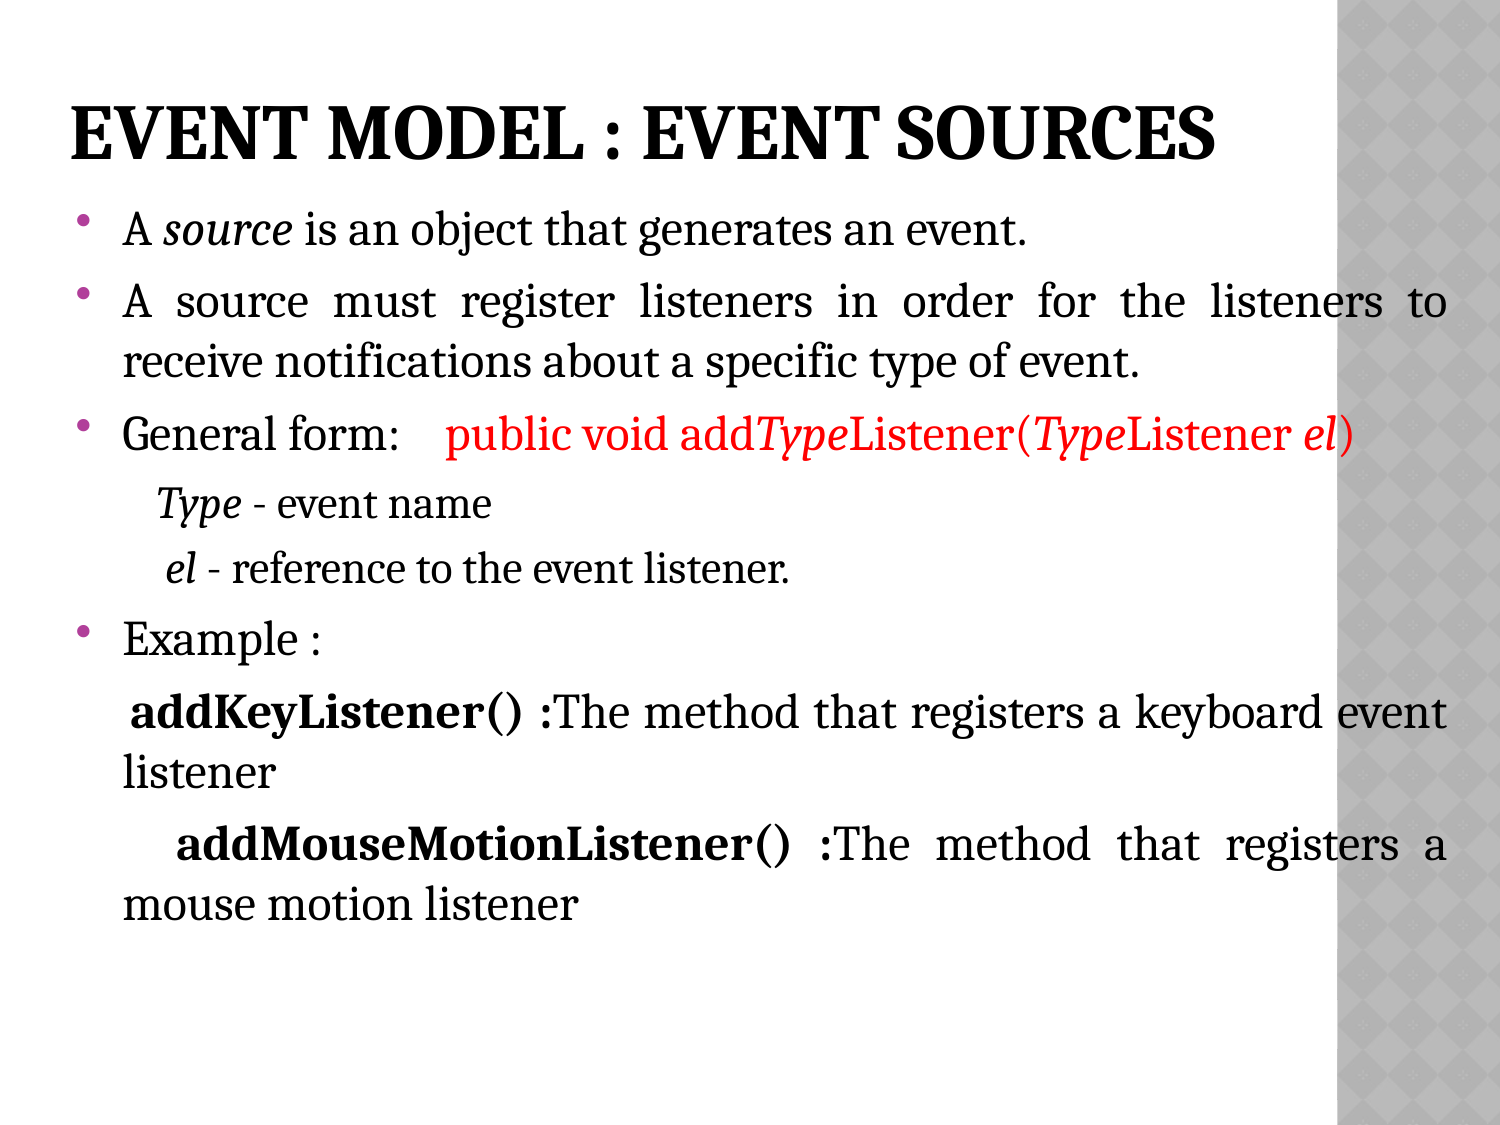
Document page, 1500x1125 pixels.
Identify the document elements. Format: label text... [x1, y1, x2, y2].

list A source is an object that generates an event. A source must register listeners in order for the listeners to receive notifications about a specific type of event. General form: public void addTypeListener(TypeListener el) Type - event name el - reference to the event listener. Example : addKeyListener() :The method that registers a keyboard event listener addMouseMotionListener() :The method that registers a mouse motion listener [62, 187, 1463, 1088]
title Event Model : Event Sources [62, 45, 1450, 175]
